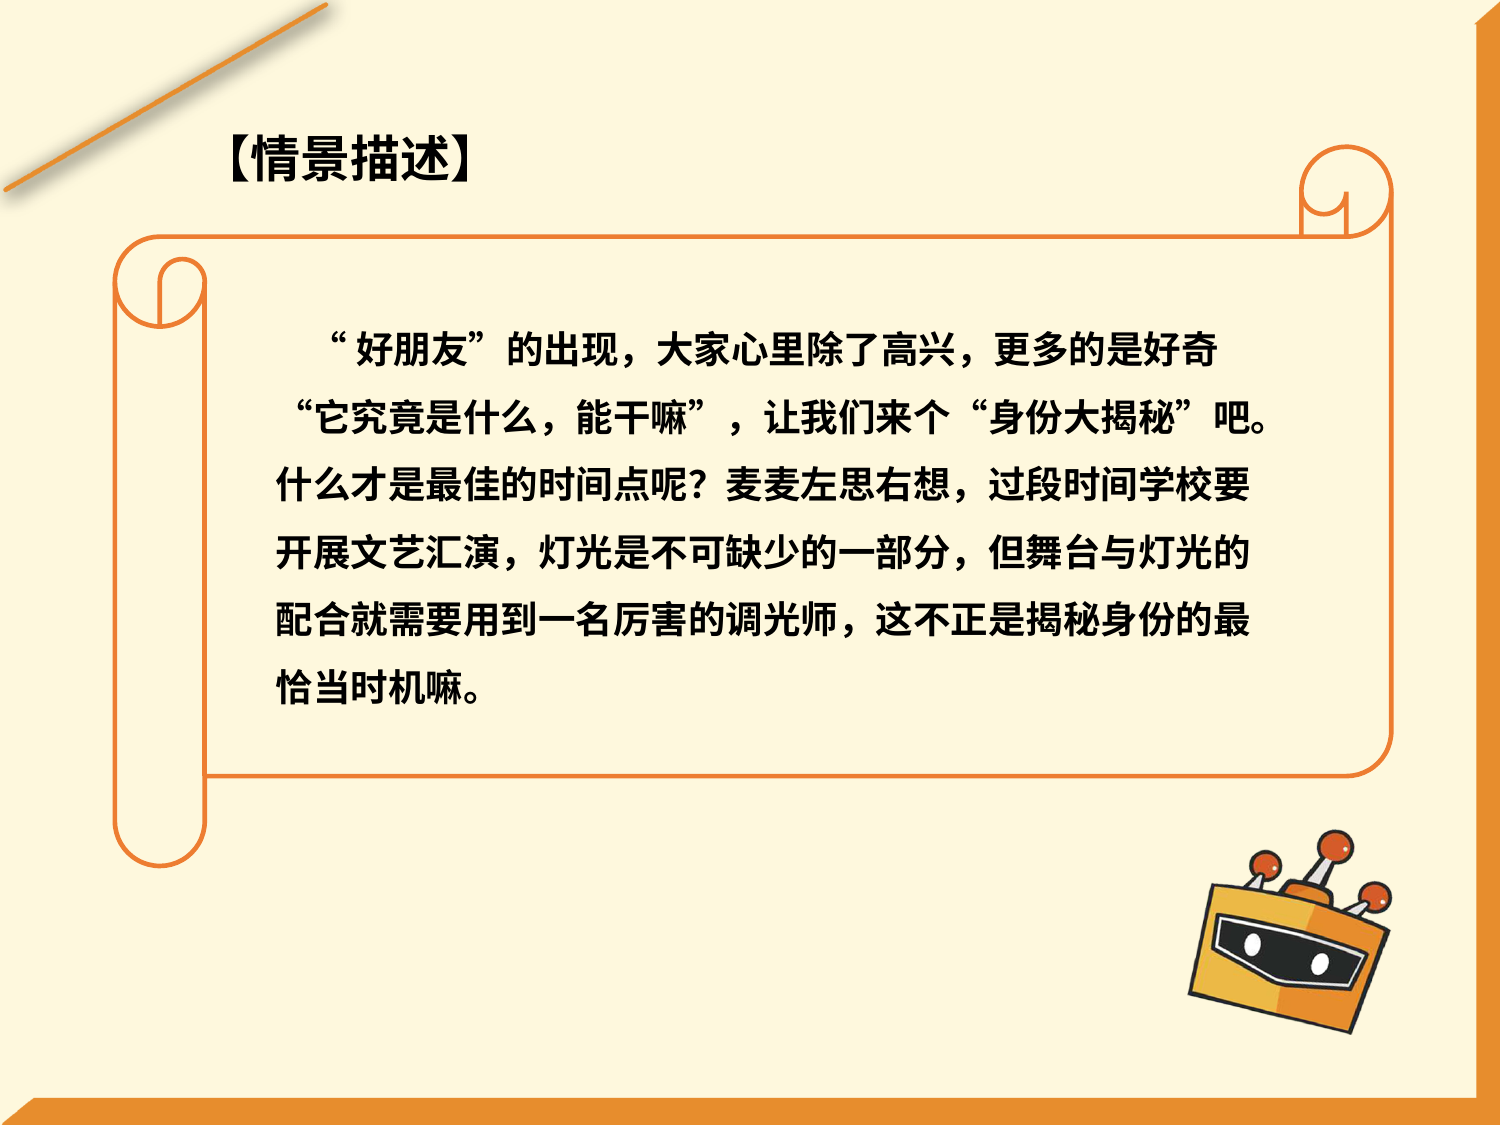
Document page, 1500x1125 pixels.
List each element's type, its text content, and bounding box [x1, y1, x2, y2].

picture [0, 0, 1500, 1125]
text_box [113, 145, 1393, 868]
text_box 【情景描述】 [185, 119, 516, 195]
